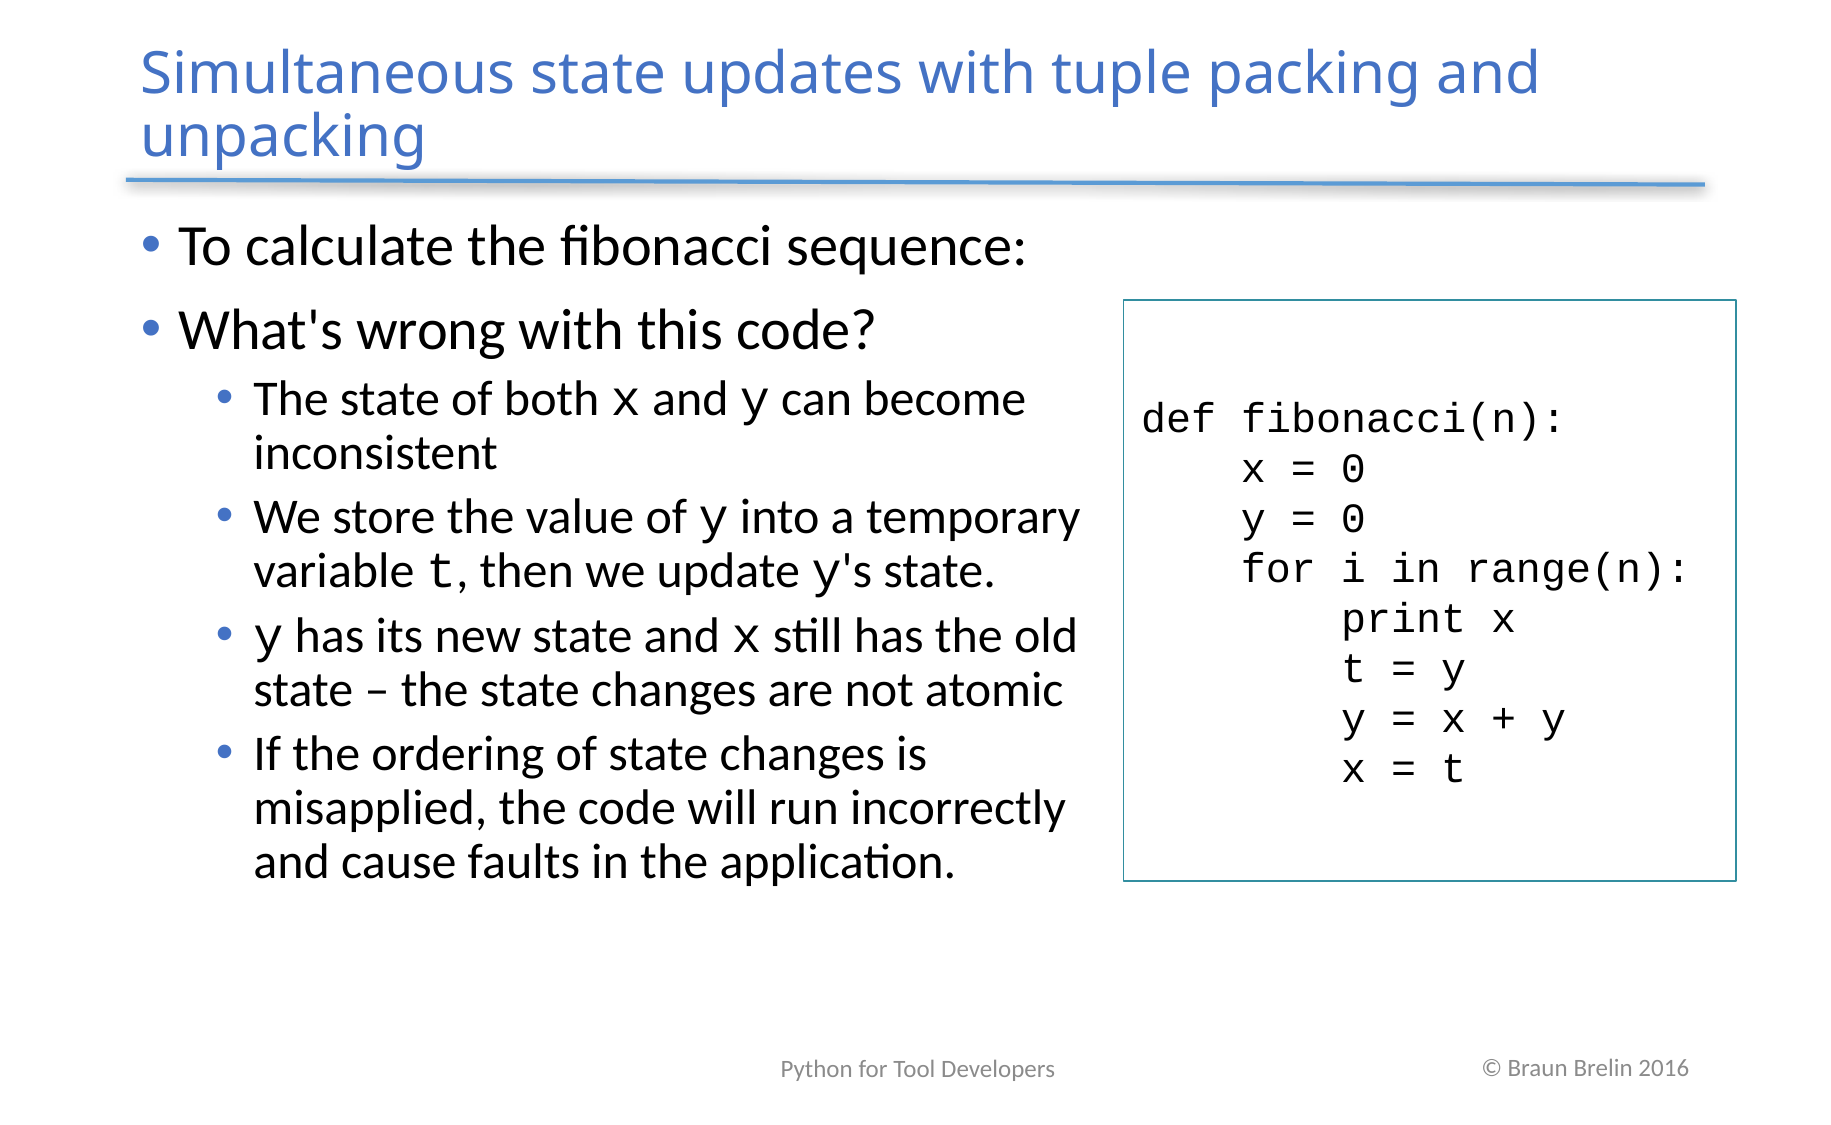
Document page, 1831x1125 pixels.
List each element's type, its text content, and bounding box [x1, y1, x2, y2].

title Simultaneous state updates with tuple packing and unpacking [125, 31, 1705, 180]
text_box def fibonacci(n): x = 0 y = 0 for i in range(n): print x t = y y = x + y x = t [1122, 299, 1737, 882]
list To calculate the fibonacci sequence: What's wrong with this code? The state of both x and y can become inconsistent We store the value of y into a temporary variable t, then we update y's state. y has its new state and x still has the old state – the state changes are not atomic If the ordering of state changes is misapplied, the code will run incorrectly and cause faults in the application. [125, 207, 1133, 1015]
footer Python for Tool Developers [594, 1036, 1242, 1100]
